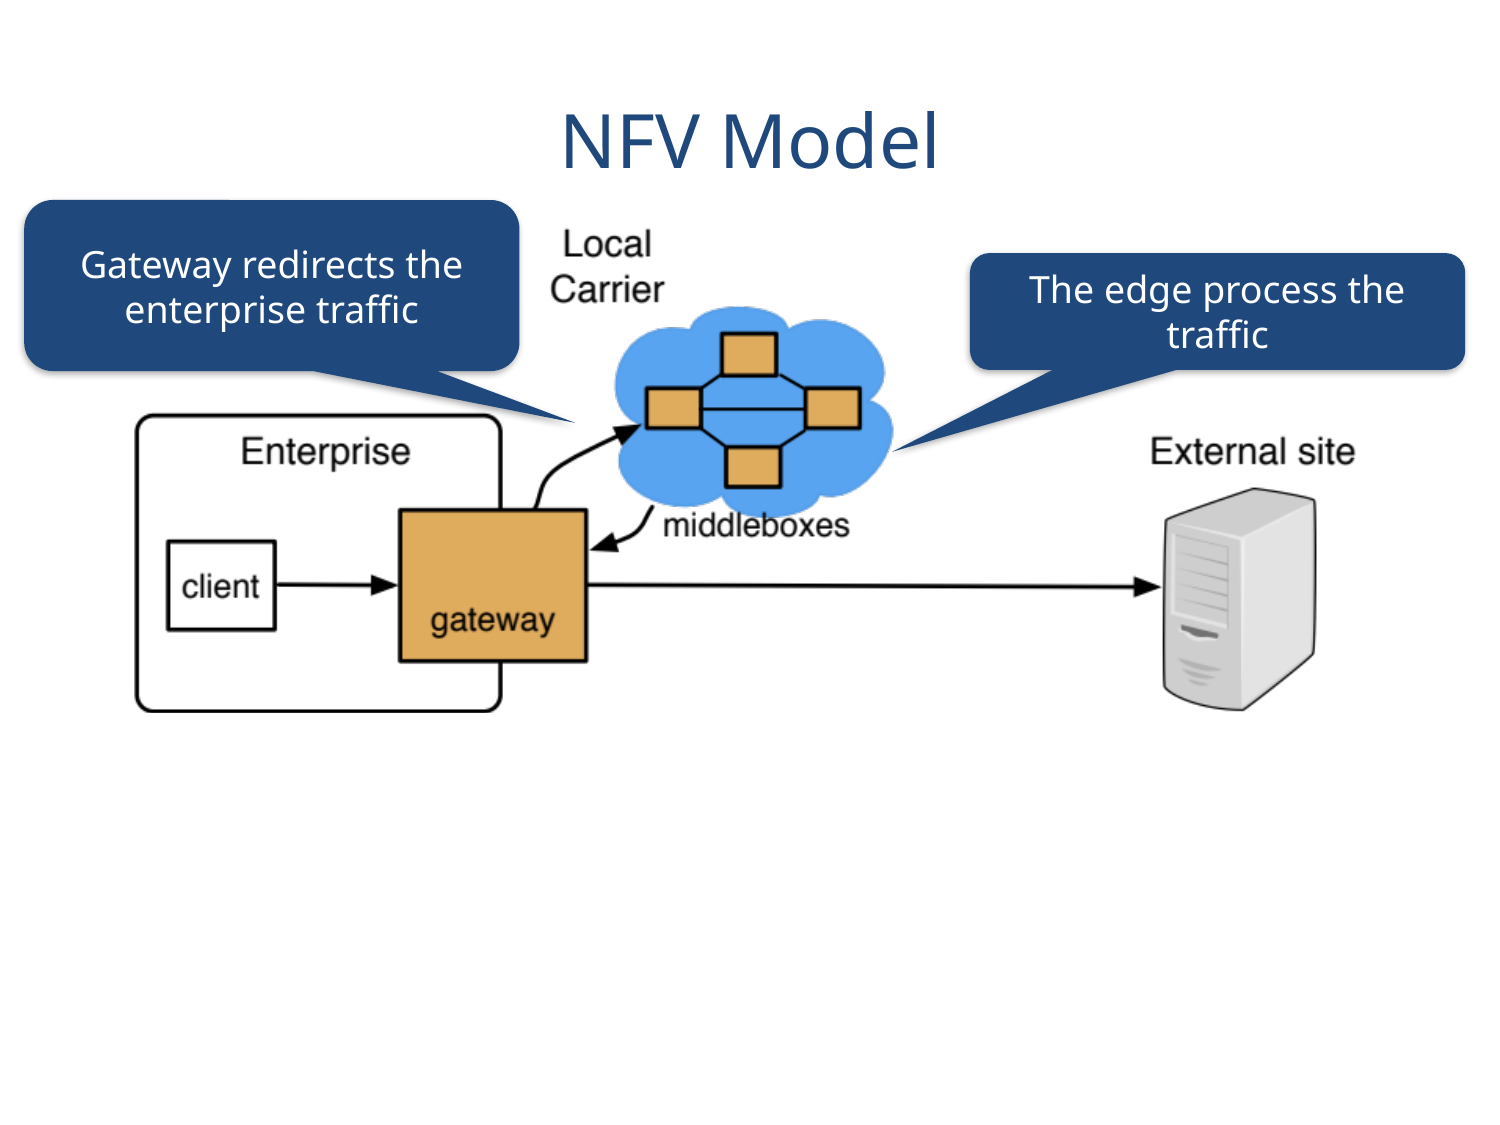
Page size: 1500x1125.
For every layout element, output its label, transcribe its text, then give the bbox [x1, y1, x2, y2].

text_box Gateway redirects the enterprise traffic [23, 199, 510, 372]
text_box The edge process the traffic [1372, 252, 1466, 371]
title NFV Model [75, 45, 1425, 233]
picture [133, 207, 1367, 713]
